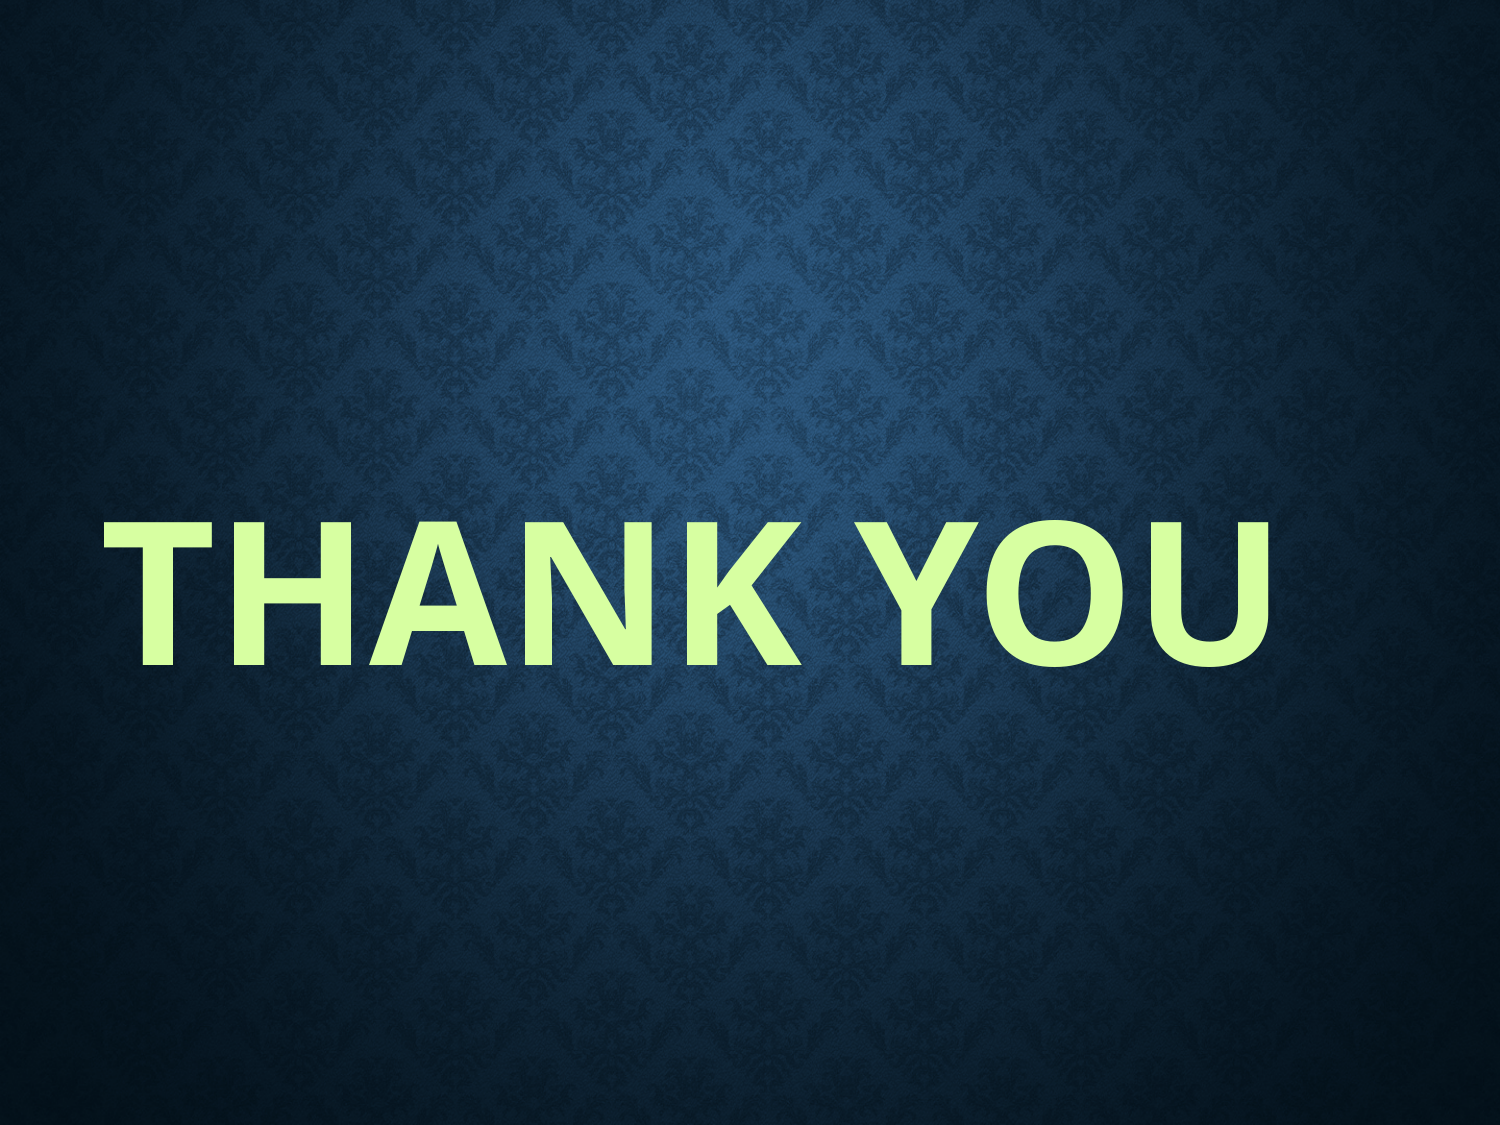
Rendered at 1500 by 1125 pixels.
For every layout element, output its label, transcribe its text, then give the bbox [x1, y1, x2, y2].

list THANK YOU [70, 410, 1421, 816]
